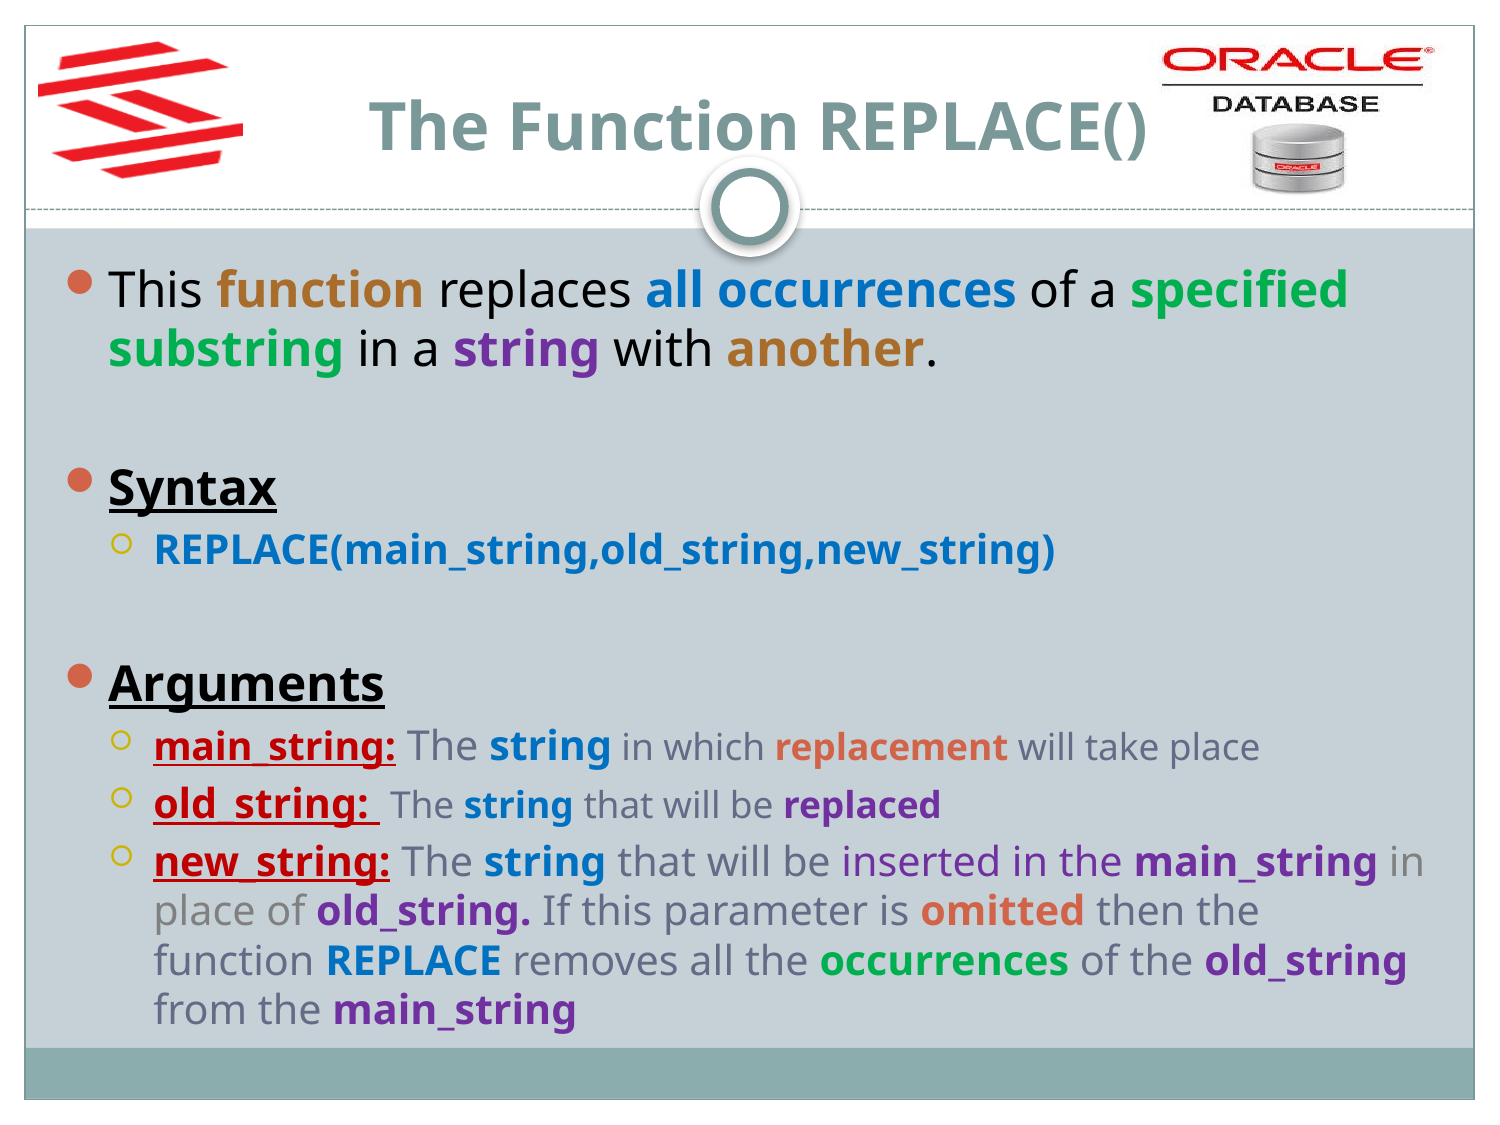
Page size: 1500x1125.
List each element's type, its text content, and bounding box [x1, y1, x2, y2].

list This function replaces all occurrences of a specified substring in a string with another. Syntax REPLACE(main_string,old_string,new_string) Arguments main_string: The string in which replacement will take place old_string: The string that will be replaced new_string: The string that will be inserted in the main_string in place of old_string. If this parameter is omitted then the function REPLACE removes all the occurrences of the old_string from the main_string [49, 250, 1445, 1047]
picture [1148, 34, 1453, 200]
title The Function REPLACE() [248, 46, 1141, 172]
picture [37, 40, 243, 185]
